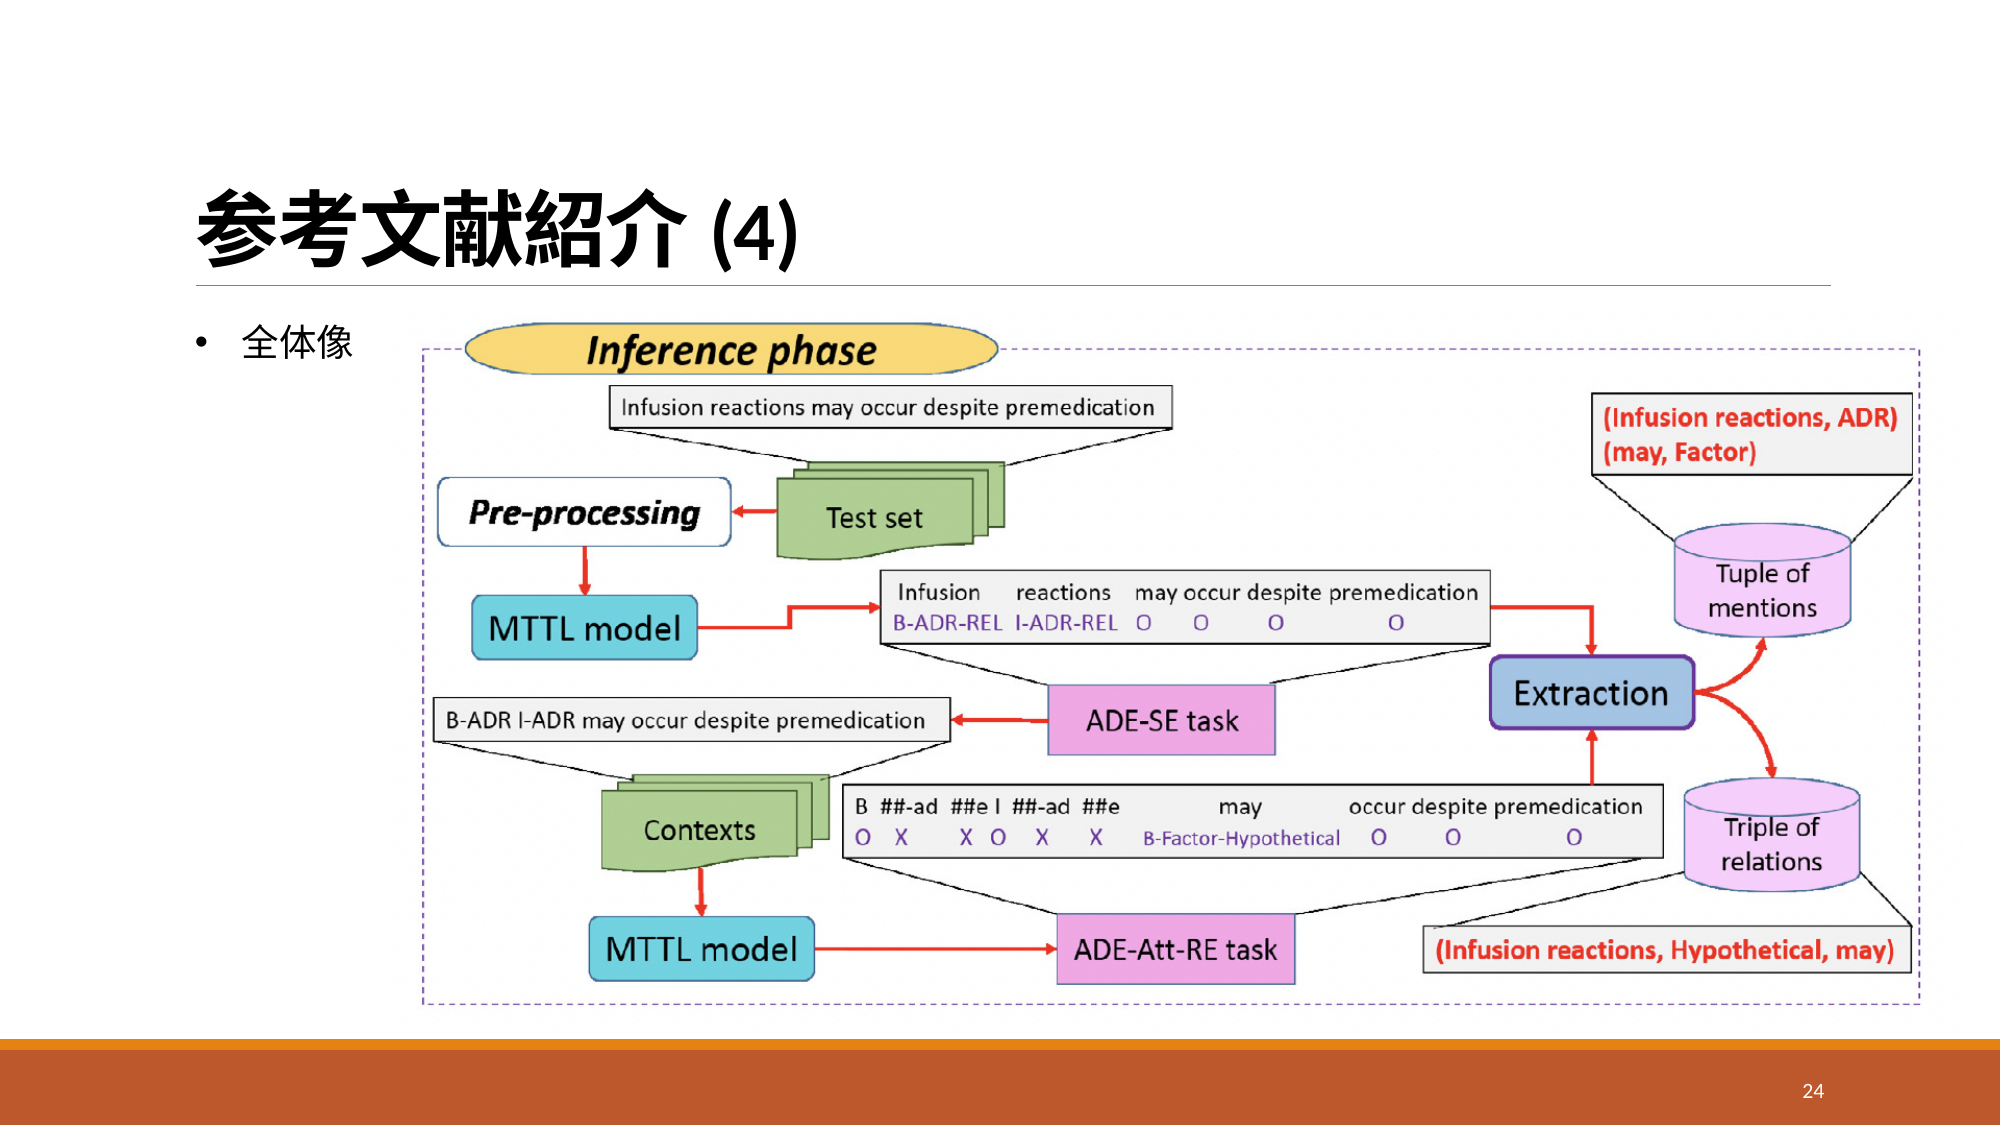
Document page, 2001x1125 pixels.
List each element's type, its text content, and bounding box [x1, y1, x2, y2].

picture [390, 311, 1965, 1034]
title 参考文献紹介(4) [180, 47, 1830, 285]
slide_number 24 [1624, 1059, 1840, 1120]
text_box 全体像 [180, 311, 390, 372]
